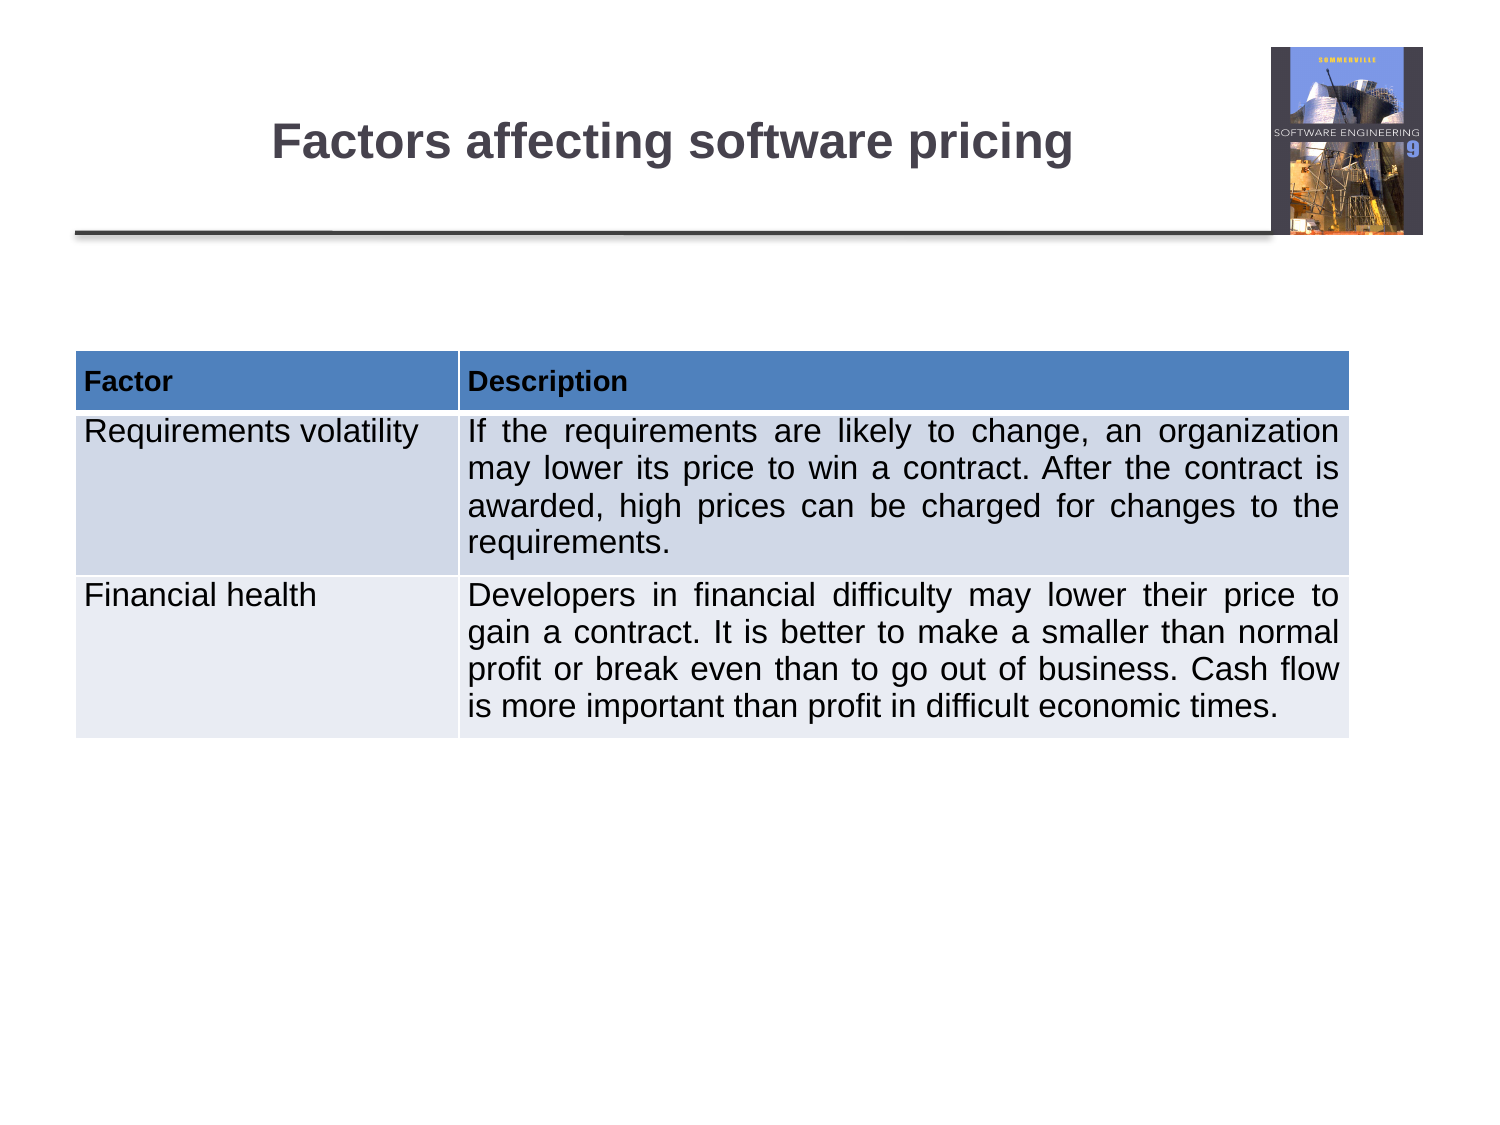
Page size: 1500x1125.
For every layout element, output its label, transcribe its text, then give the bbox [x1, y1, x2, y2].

table_header Description [460, 351, 1349, 410]
table_cell If the requirements are likely to change, an organization may lower its price to win a contract. After the contract is awarded, high prices can be charged for changes to the requirements. [460, 416, 1349, 575]
table_cell Requirements volatility [76, 416, 458, 575]
table_cell Financial health [76, 577, 458, 738]
table_cell Developers in financial difficulty may lower their price to gain a contract. It is better to make a smaller than normal profit or break even than to go out of business. Cash flow is more important than profit in difficult economic times. [460, 577, 1349, 738]
table_header Factor [76, 351, 458, 410]
picture [1272, 47, 1423, 235]
title Factors affecting software pricing [74, 44, 1272, 233]
